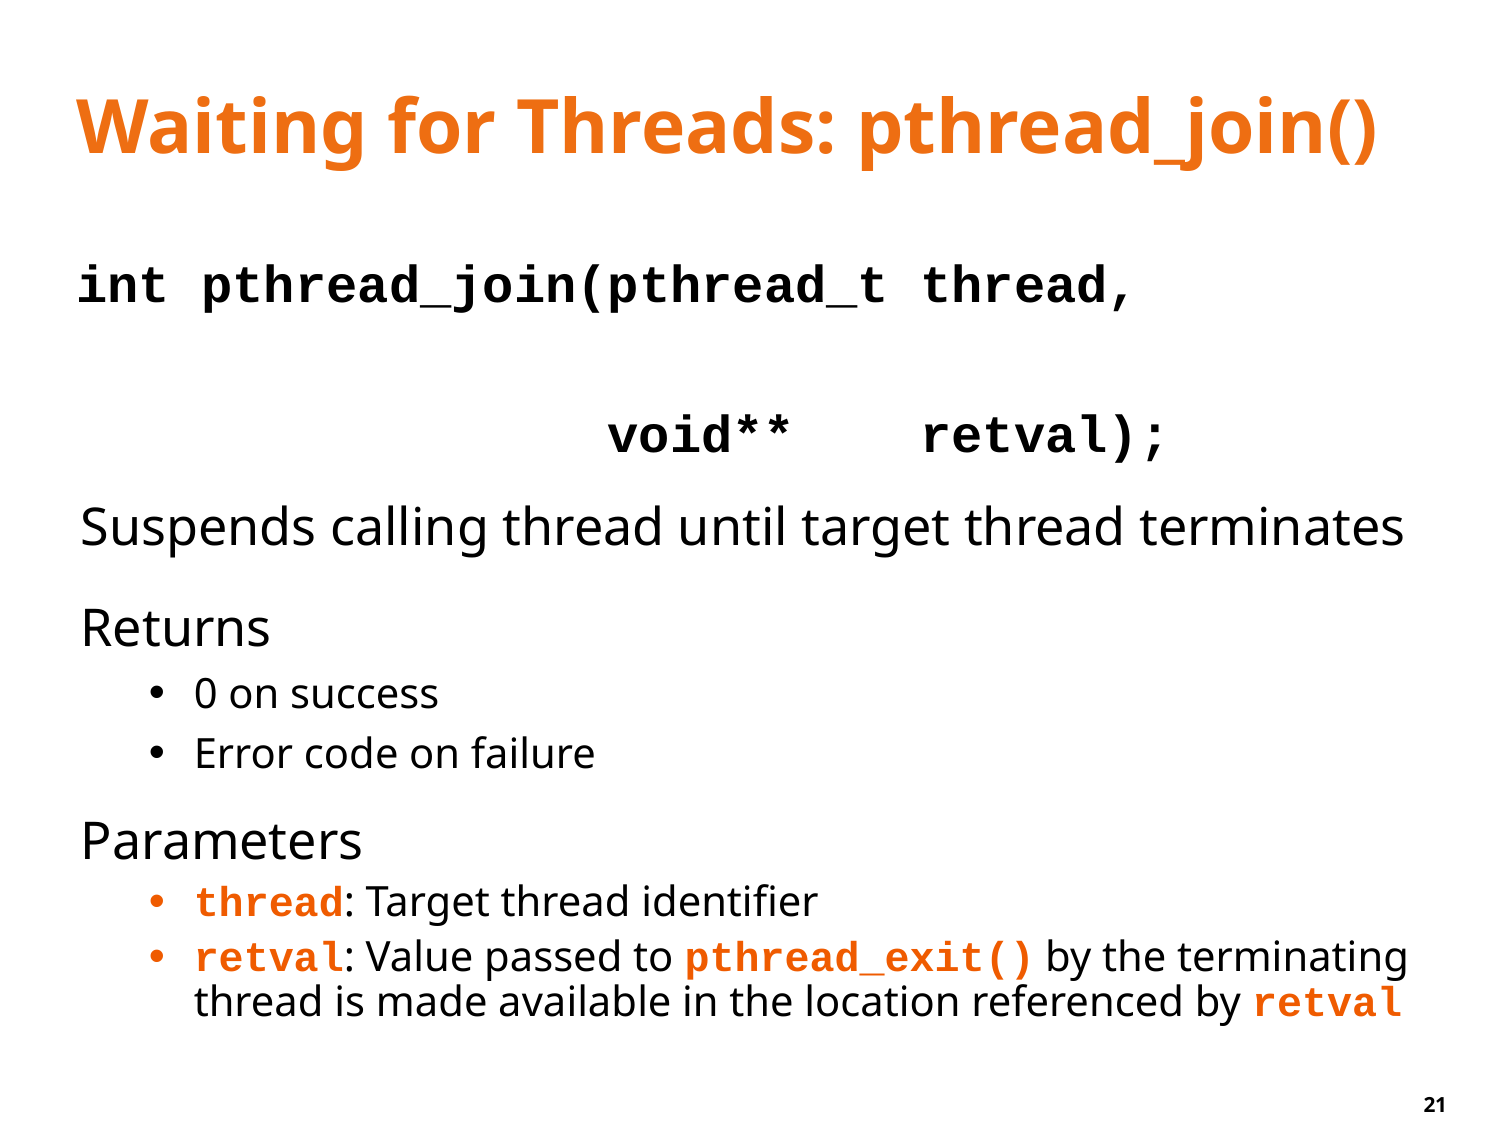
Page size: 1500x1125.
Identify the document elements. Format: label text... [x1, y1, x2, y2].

list int pthread_join(pthread_t thread, void** retval); Suspends calling thread until target thread terminates Returns 0 on success Error code on failure Parameters thread: Target thread identifier retval: Value passed to pthread_exit() by the terminating thread is made available in the location referenced by retval [61, 249, 1438, 1063]
title Waiting for Threads: pthread_join() [61, 60, 1438, 187]
